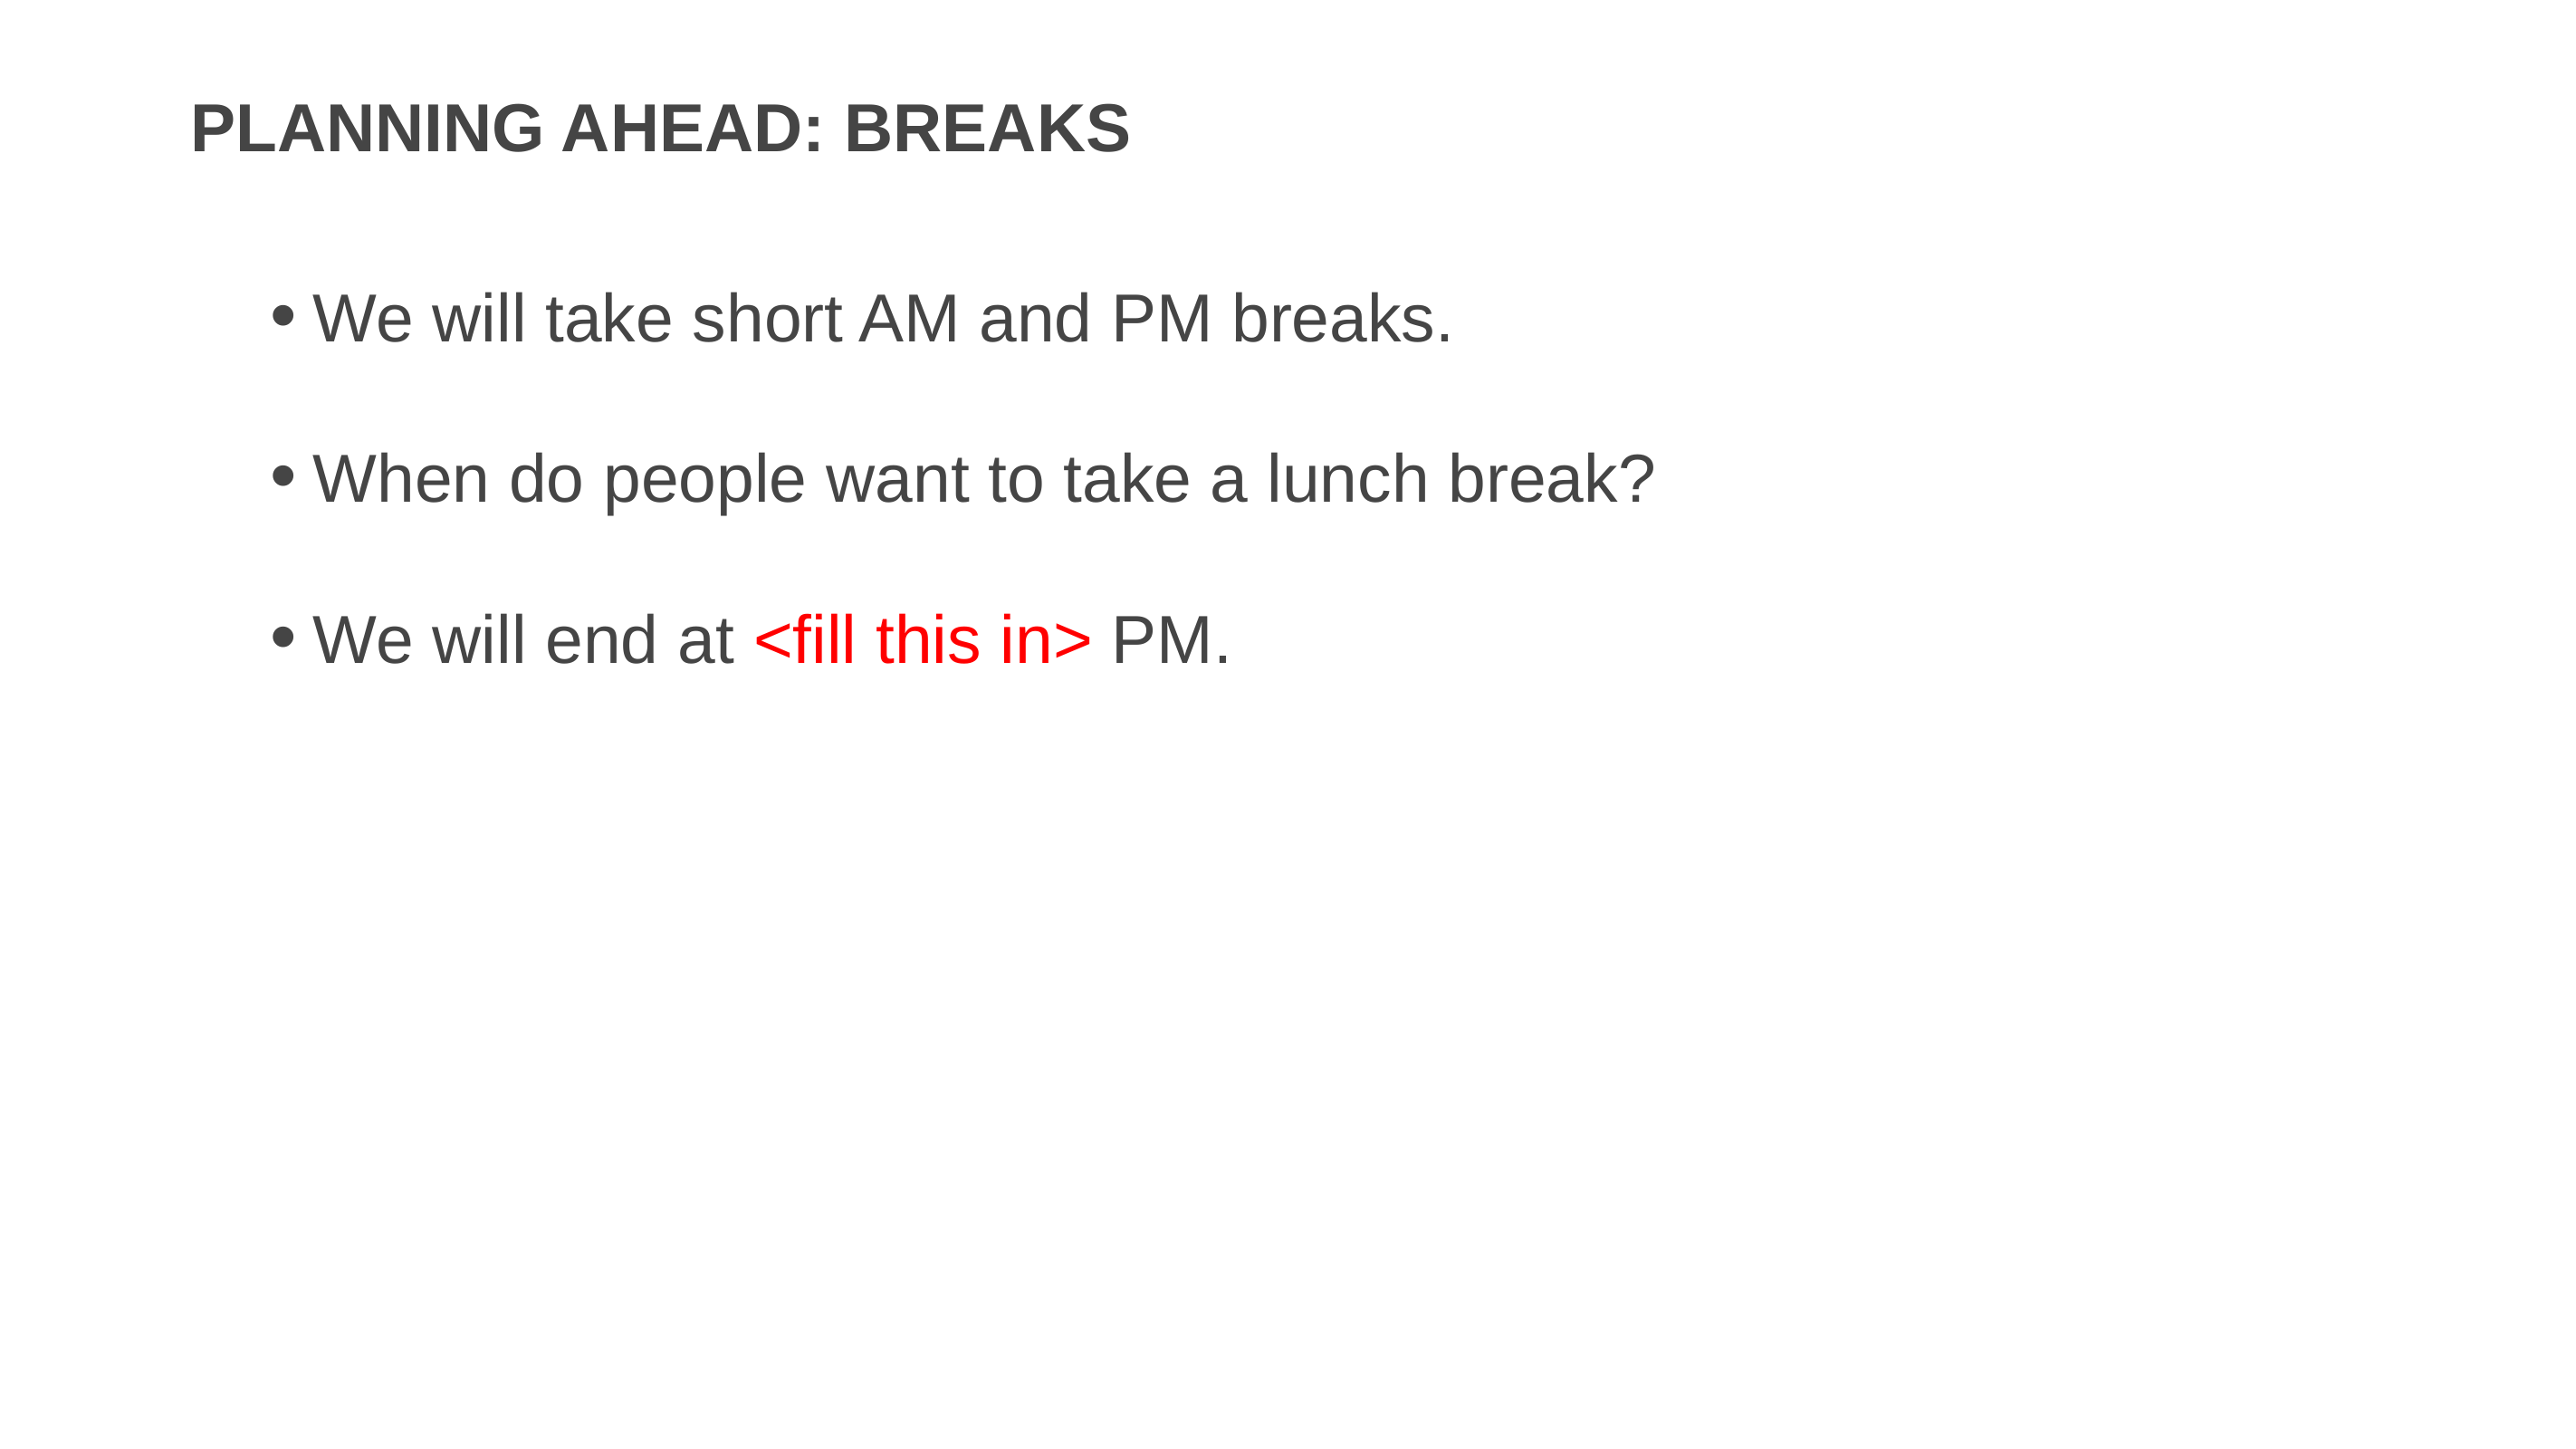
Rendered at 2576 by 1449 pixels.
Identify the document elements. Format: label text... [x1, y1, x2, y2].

title PLANNING AHEAD: BREAKS [177, 77, 2540, 269]
list We will take short AM and PM breaks. When do people want to take a lunch break? We will end at <fill this in> PM. [177, 273, 2399, 1406]
